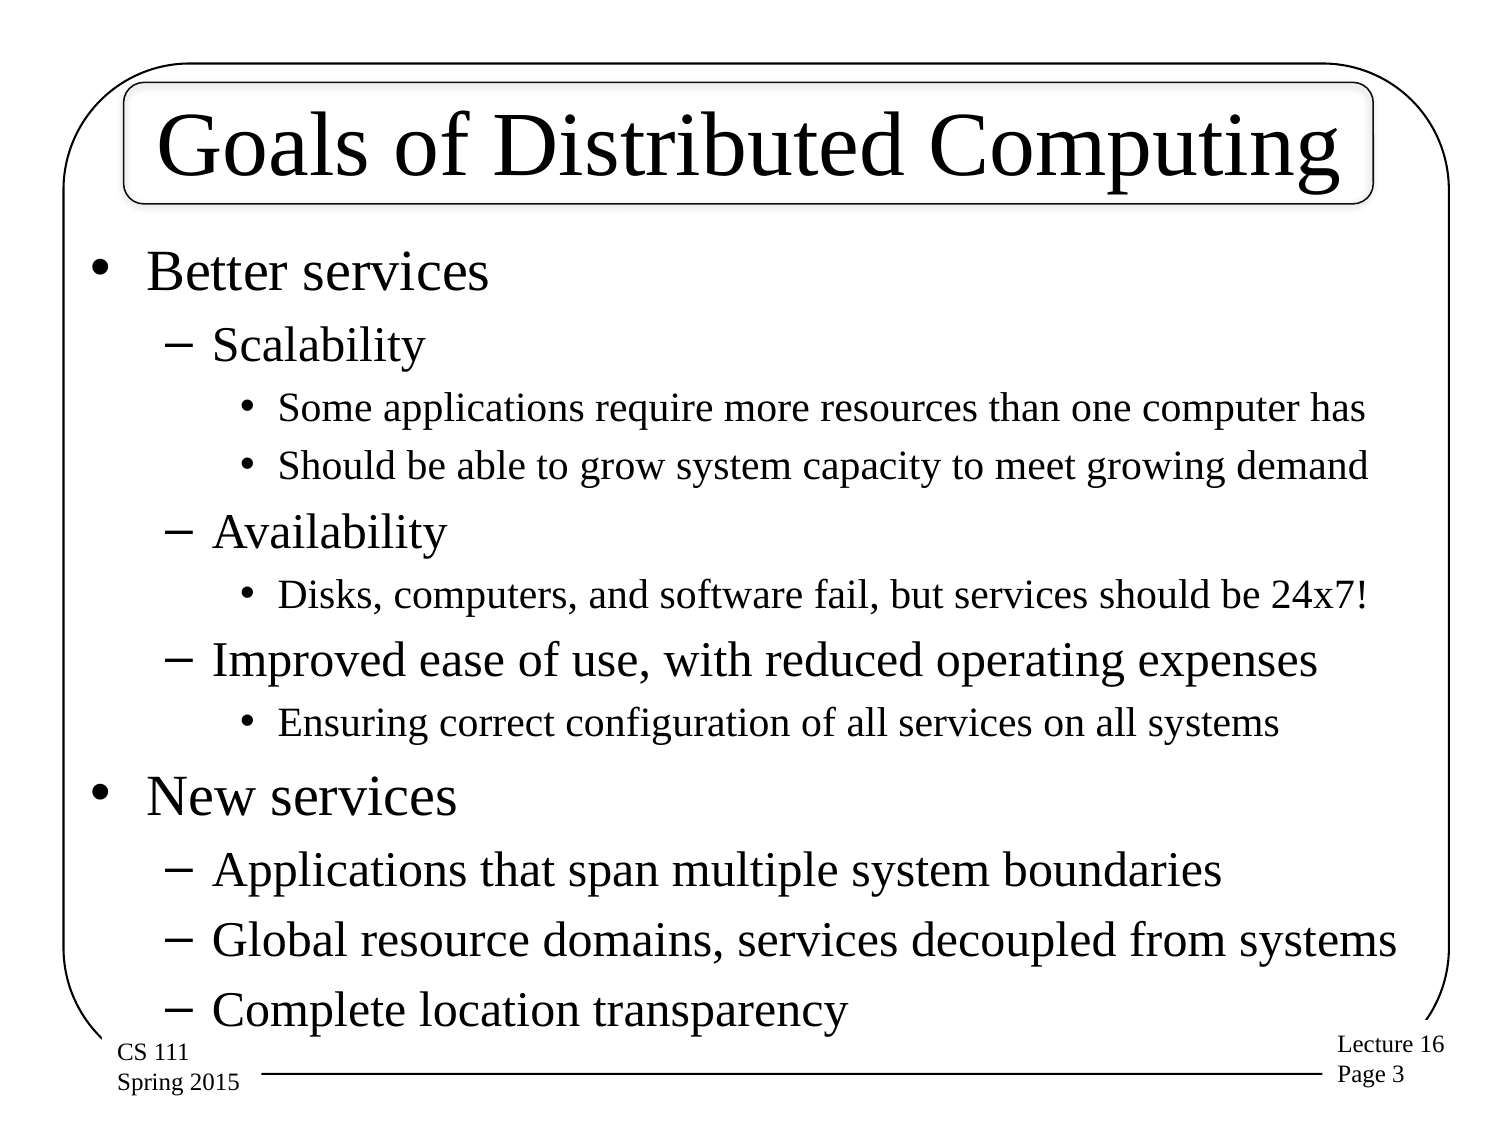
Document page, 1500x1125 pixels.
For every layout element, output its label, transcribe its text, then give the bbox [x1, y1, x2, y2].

title Goals of Distributed Computing [74, 44, 1426, 223]
text_box [122, 81, 1375, 205]
list Better services Scalability Some applications require more resources than one computer has Should be able to grow system capacity to meet growing demand Availability Disks, computers, and software fail, but services should be 24x7! Improved ease of use, with reduced operating expenses Ensuring correct configuration of all services on all systems New services Applications that span multiple system boundaries Global resource domains, services decoupled from systems Complete location transparency [74, 223, 1426, 967]
